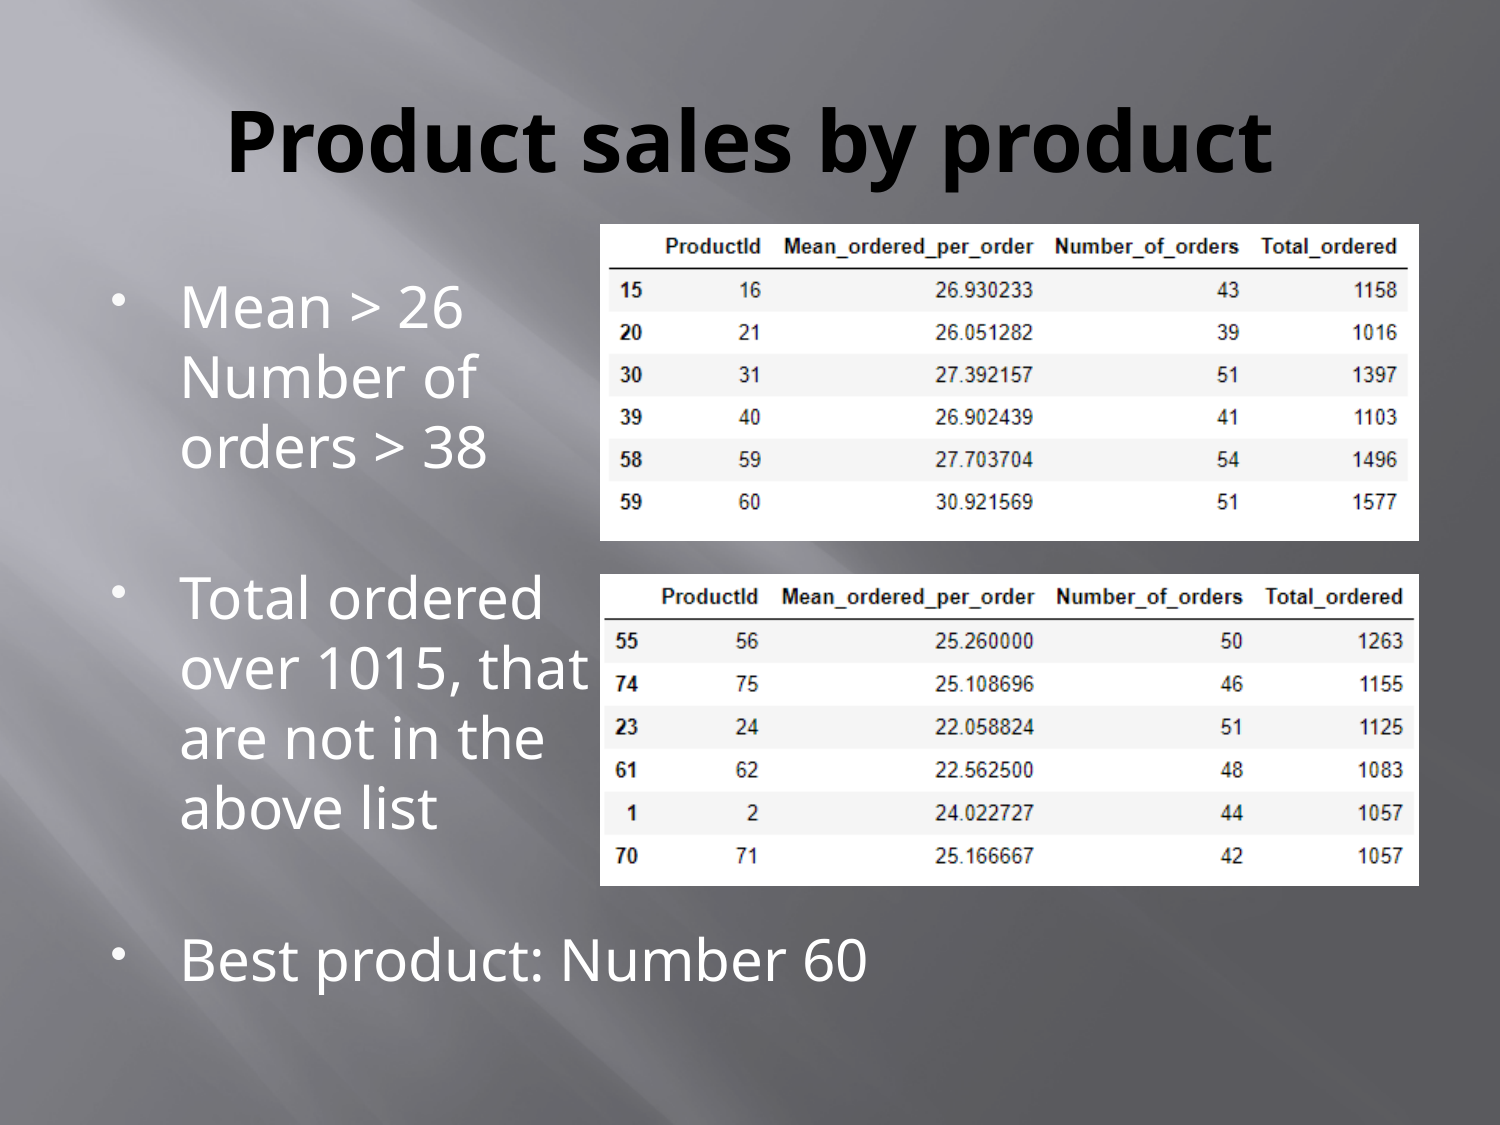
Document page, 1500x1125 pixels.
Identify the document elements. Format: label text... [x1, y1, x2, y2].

picture [599, 574, 1419, 886]
title Product sales by product [75, 45, 1425, 233]
list Mean > 26 Number of orders > 38 Total ordered over 1015, that are not in the above list Best product: Number 60 [75, 262, 1425, 1035]
picture [599, 224, 1419, 541]
